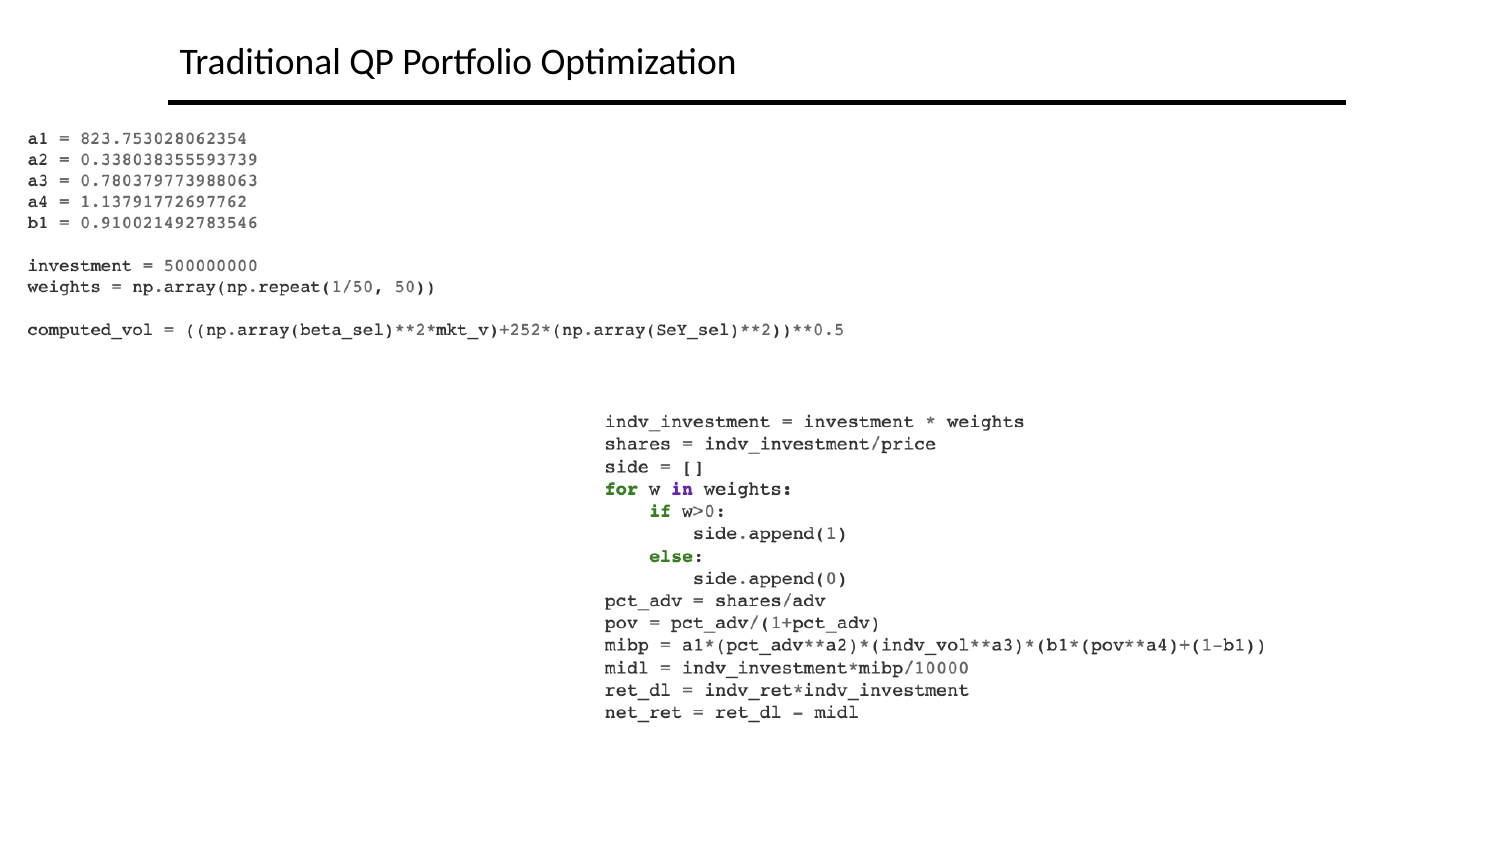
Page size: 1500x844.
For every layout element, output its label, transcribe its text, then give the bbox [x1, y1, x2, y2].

picture [24, 127, 913, 355]
picture [601, 407, 1328, 739]
title Traditional QP Portfolio Optimization [168, 22, 1327, 100]
